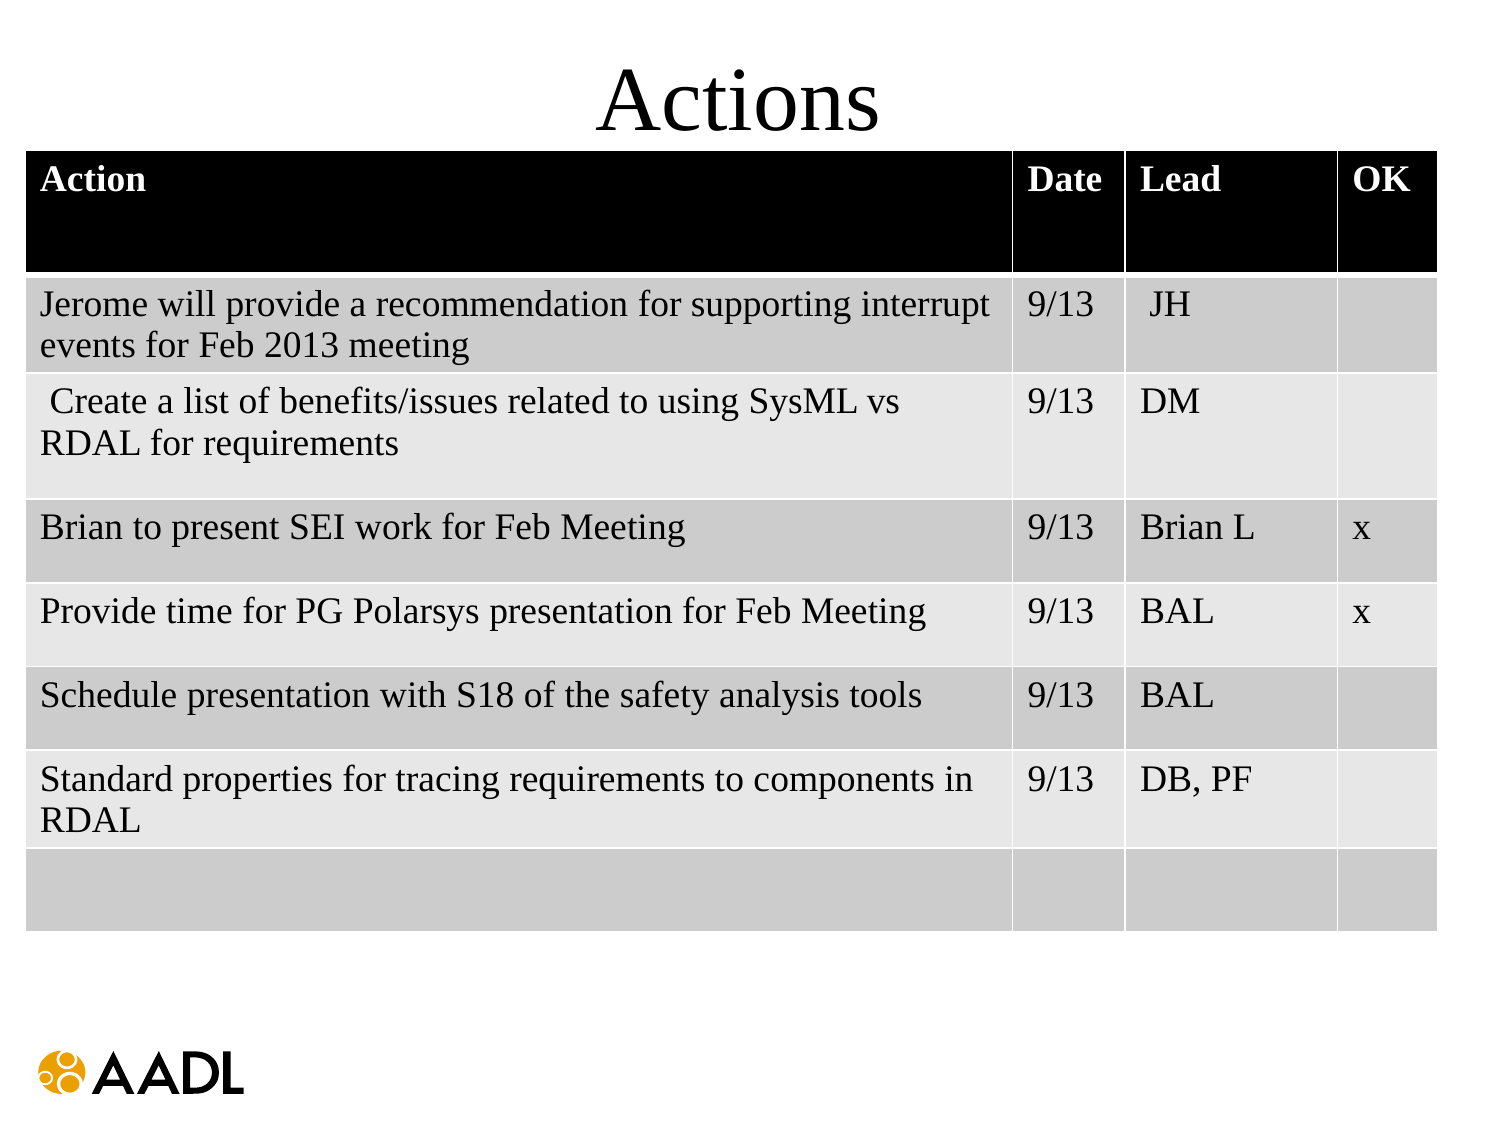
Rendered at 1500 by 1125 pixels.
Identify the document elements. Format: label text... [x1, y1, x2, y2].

table_cell BAL [1126, 584, 1337, 666]
table_cell [1338, 374, 1437, 498]
table_cell 9/13 [1013, 278, 1124, 372]
table_cell x [1338, 584, 1437, 666]
table_cell [1338, 278, 1437, 372]
table_cell [1338, 849, 1437, 931]
table_cell DB, PF [1126, 751, 1337, 847]
table_cell Jerome will provide a recommendation for supporting interrupt events for Feb 2013 meeting [26, 278, 1012, 372]
table_cell Brian L [1126, 500, 1337, 582]
table_cell [1338, 751, 1437, 847]
table_cell Standard properties for tracing requirements to components in RDAL [26, 751, 1012, 847]
table_cell 9/13 [1013, 584, 1124, 666]
table_cell Provide time for PG Polarsys presentation for Feb Meeting [26, 584, 1012, 666]
table_header OK [1338, 151, 1437, 272]
table_cell DM [1126, 374, 1337, 498]
table_cell Brian to present SEI work for Feb Meeting [26, 500, 1012, 582]
table_cell [1126, 849, 1337, 931]
title Actions [112, 0, 1388, 149]
table_header Date [1013, 151, 1124, 272]
table_cell [26, 849, 1012, 931]
table_cell 9/13 [1013, 667, 1124, 749]
table_cell BAL [1126, 667, 1337, 749]
table_cell JH [1126, 278, 1337, 372]
table_cell 9/13 [1013, 374, 1124, 498]
table_header Action [26, 151, 1012, 272]
table_cell 9/13 [1013, 751, 1124, 847]
table_cell [1338, 667, 1437, 749]
table_cell Create a list of benefits/issues related to using SysML vs RDAL for requirements [26, 374, 1012, 498]
table_cell x [1338, 500, 1437, 582]
table_cell [1013, 849, 1124, 931]
table_cell 9/13 [1013, 500, 1124, 582]
table_cell Schedule presentation with S18 of the safety analysis tools [26, 667, 1012, 749]
table_header Lead [1126, 151, 1337, 272]
